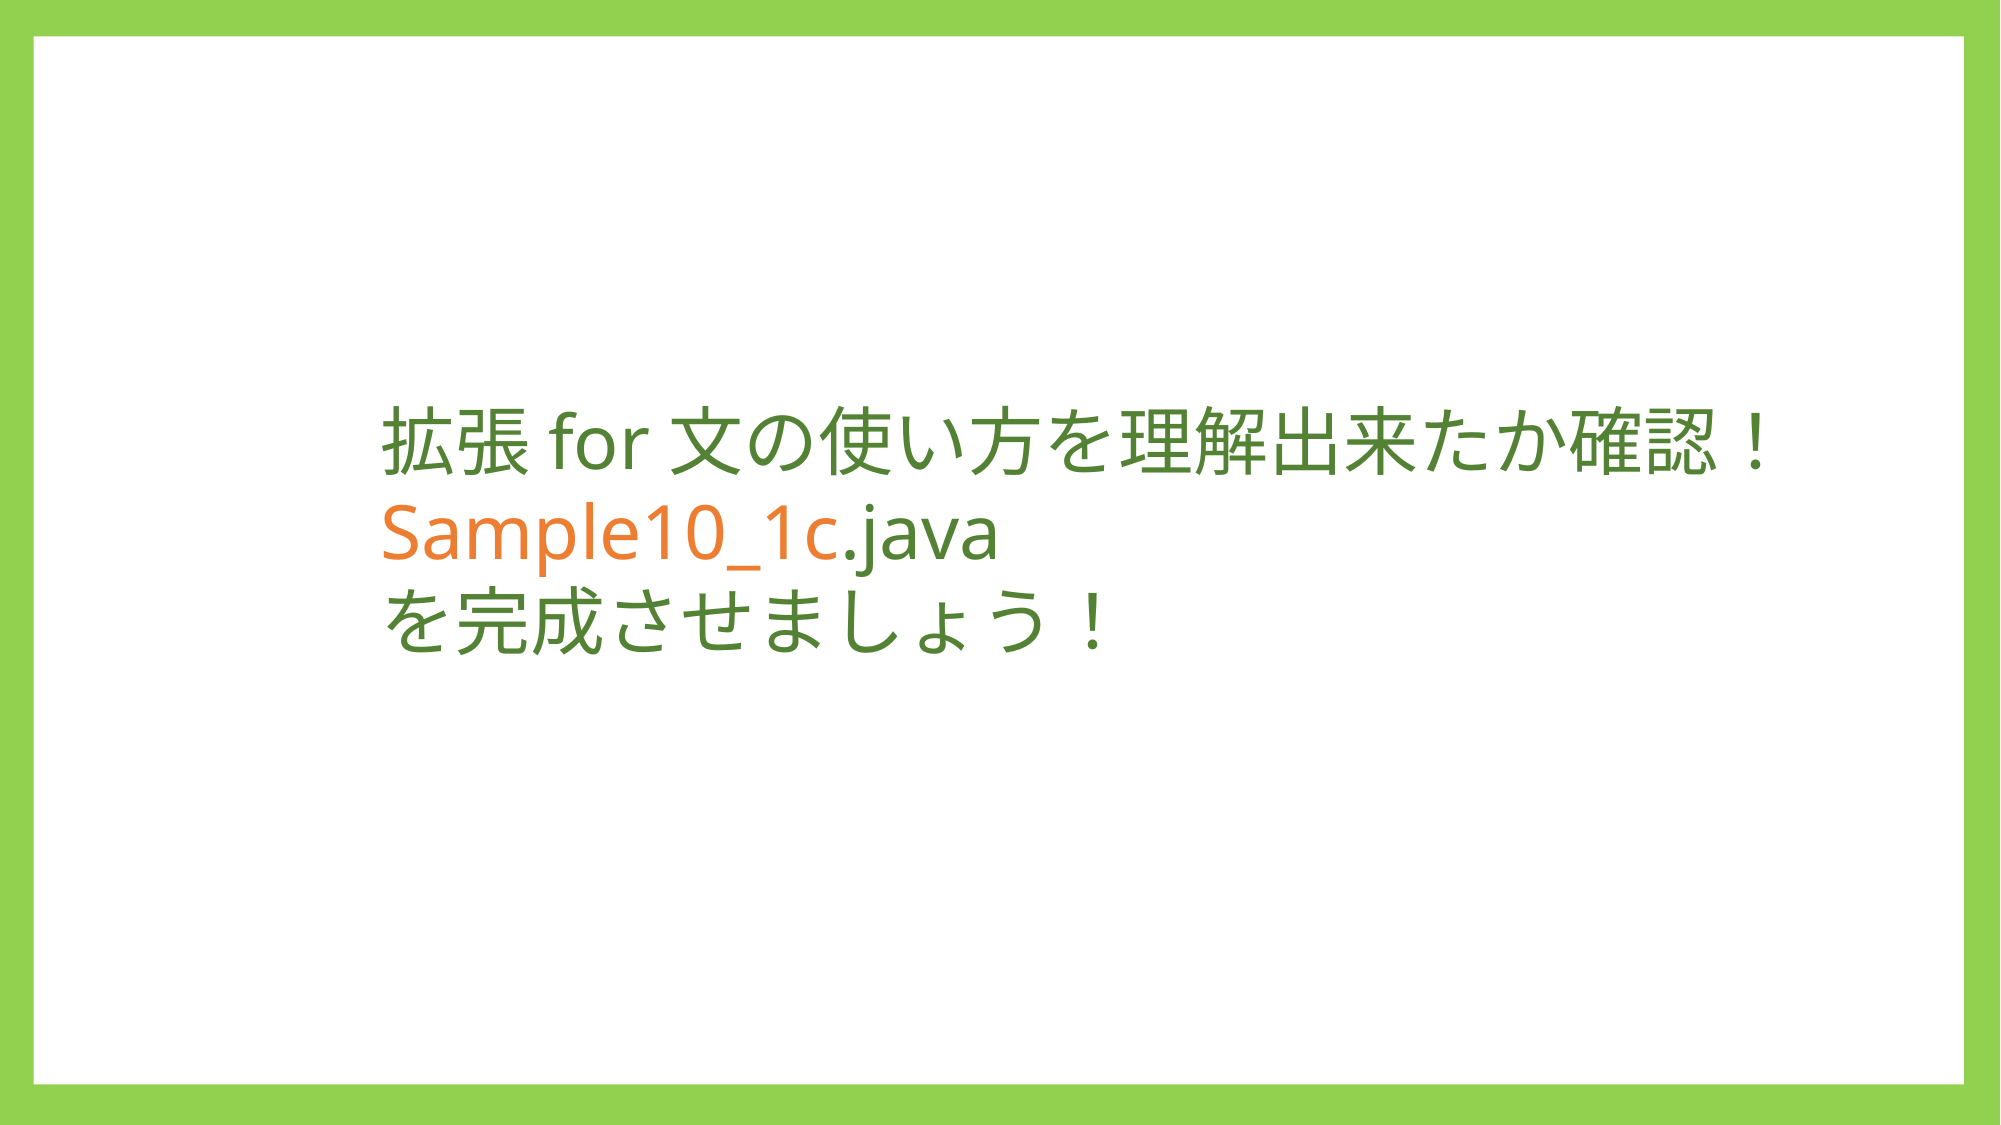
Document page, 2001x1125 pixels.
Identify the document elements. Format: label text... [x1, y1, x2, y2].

text_box 拡張for文の使い方を理解出来たか確認！ Sample10_1c.java を完成させましょう！ [365, 386, 1809, 672]
